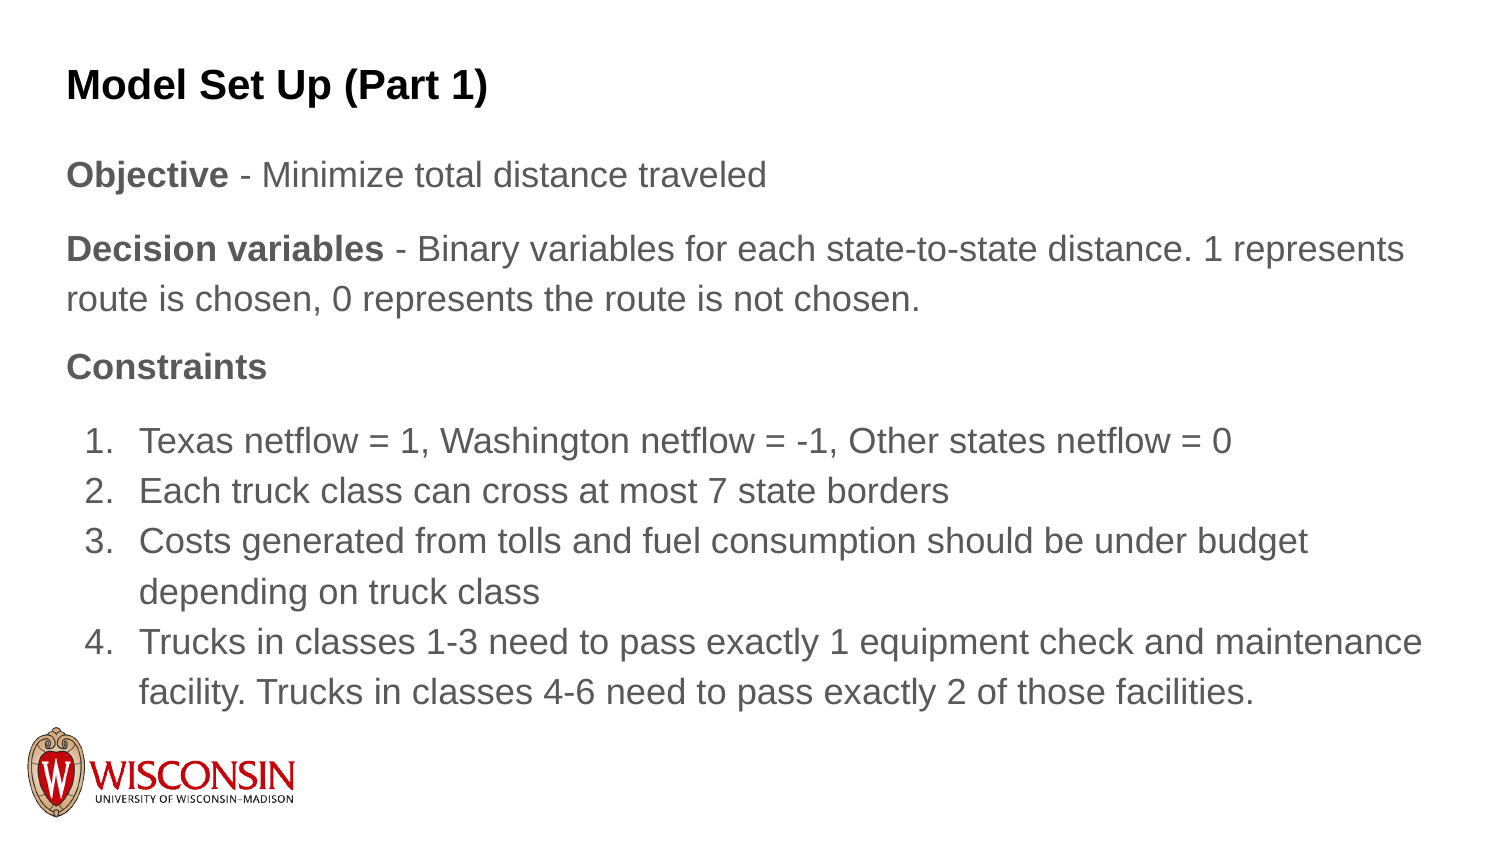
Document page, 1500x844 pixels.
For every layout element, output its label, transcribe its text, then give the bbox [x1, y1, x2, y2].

list Objective - Minimize total distance traveled Decision variables - Binary variables for each state-to-state distance. 1 represents route is chosen, 0 represents the route is not chosen. Constraints Texas netflow = 1, Washington netflow = -1, Other states netflow = 0 Each truck class can cross at most 7 state borders Costs generated from tolls and fuel consumption should be under budget depending on truck class Trucks in classes 1-3 need to pass exactly 1 equipment check and maintenance facility. Trucks in classes 4-6 need to pass exactly 2 of those facilities. [51, 136, 1449, 773]
title Model Set Up (Part 1) [51, 42, 1449, 136]
picture [27, 727, 295, 818]
